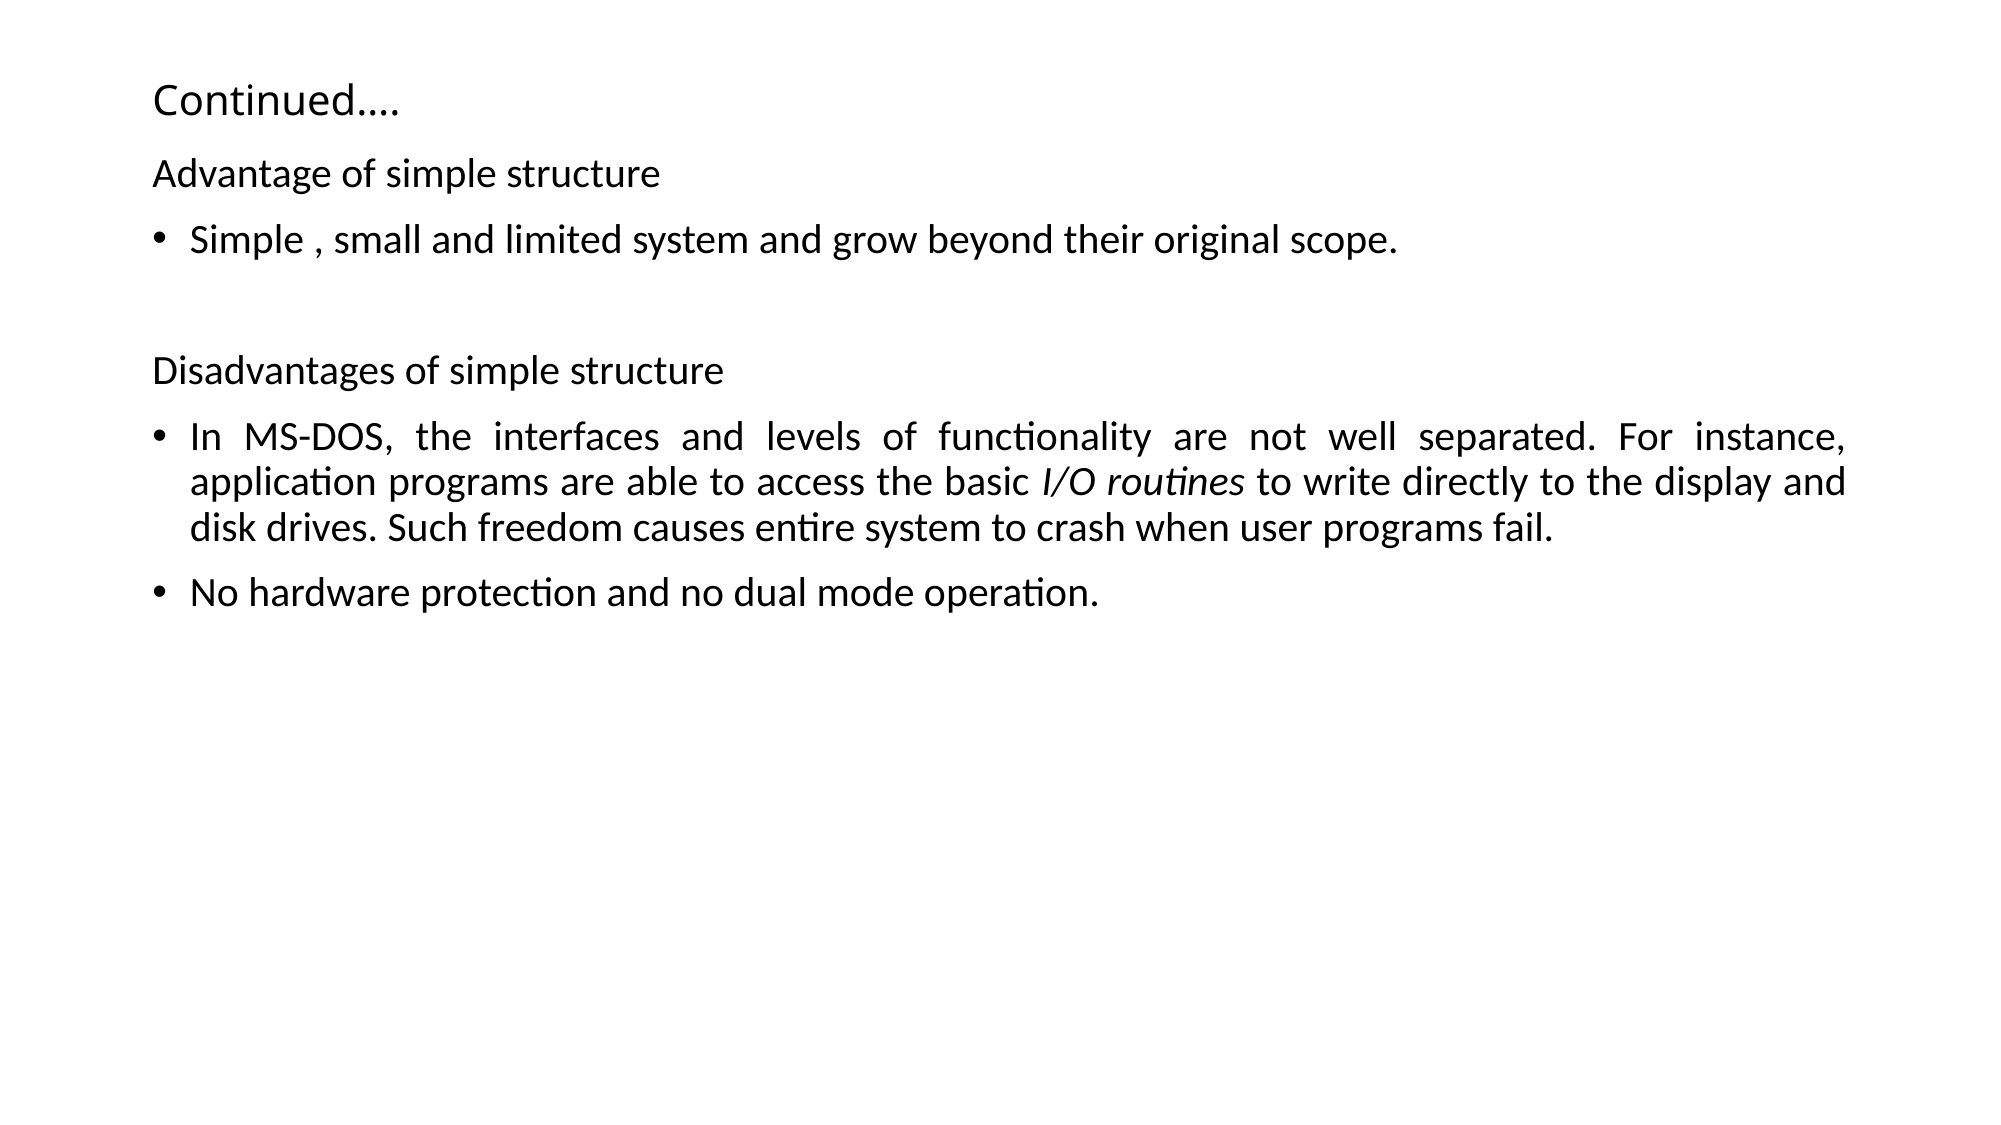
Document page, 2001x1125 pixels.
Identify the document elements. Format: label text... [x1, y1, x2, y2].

title Continued…. [137, 59, 1863, 143]
list Advantage of simple structure Simple , small and limited system and grow beyond their original scope. Disadvantages of simple structure In MS-DOS, the interfaces and levels of functionality are not well separated. For instance, application programs are able to access the basic I/O routines to write directly to the display and disk drives. Such freedom causes entire system to crash when user programs fail. No hardware protection and no dual mode operation. [137, 143, 1863, 858]
